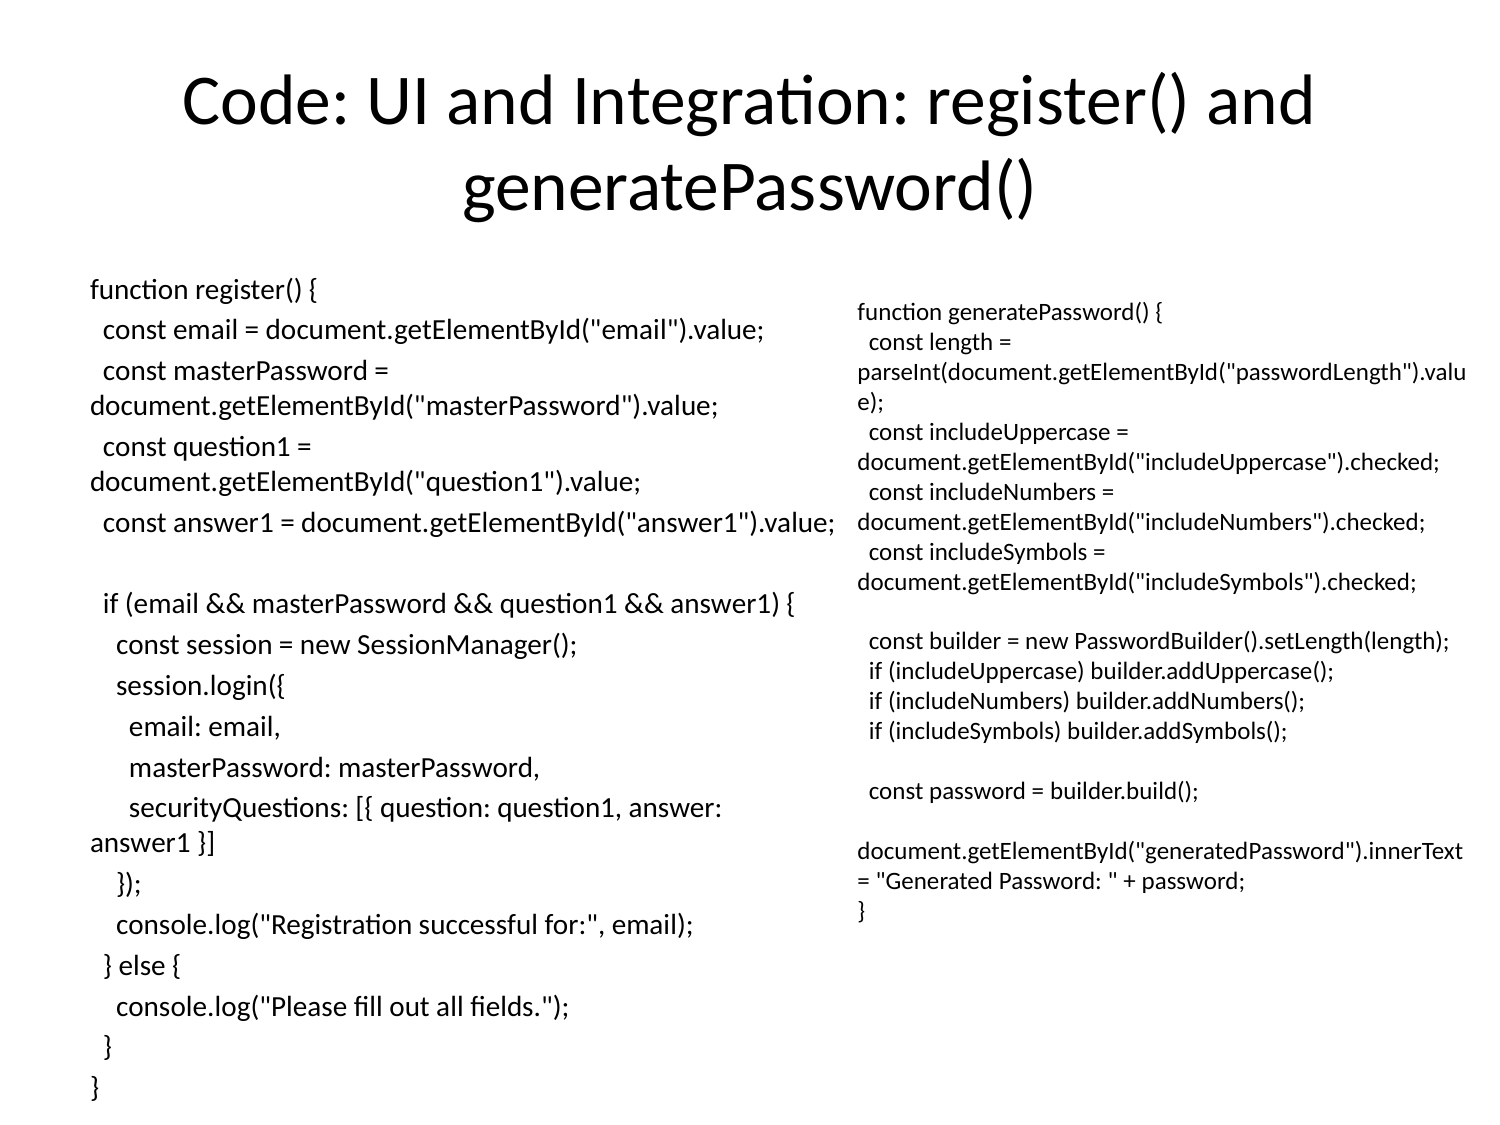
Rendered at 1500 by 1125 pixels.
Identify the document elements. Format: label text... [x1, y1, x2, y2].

title Code: UI and Integration: register() and generatePassword() [75, 45, 1425, 233]
list function register() { const email = document.getElementById("email").value; const masterPassword = document.getElementById("masterPassword").value; const question1 = document.getElementById("question1").value; const answer1 = document.getElementById("answer1").value; if (email && masterPassword && question1 && answer1) { const session = new SessionManager(); session.login({ email: email, masterPassword: masterPassword, securityQuestions: [{ question: question1, answer: answer1 }] }); console.log("Registration successful for:", email); } else { console.log("Please fill out all fields."); } } [75, 262, 869, 1080]
text_box function generatePassword() { const length = parseInt(document.getElementById("passwordLength").value); const includeUppercase = document.getElementById("includeUppercase").checked; const includeNumbers = document.getElementById("includeNumbers").checked; const includeSymbols = document.getElementById("includeSymbols").checked; const builder = new PasswordBuilder().setLength(length); if (includeUppercase) builder.addUppercase(); if (includeNumbers) builder.addNumbers(); if (includeSymbols) builder.addSymbols(); const password = builder.build(); document.getElementById("generatedPassword").innerText = "Generated Password: " + password; } [842, 288, 1486, 962]
